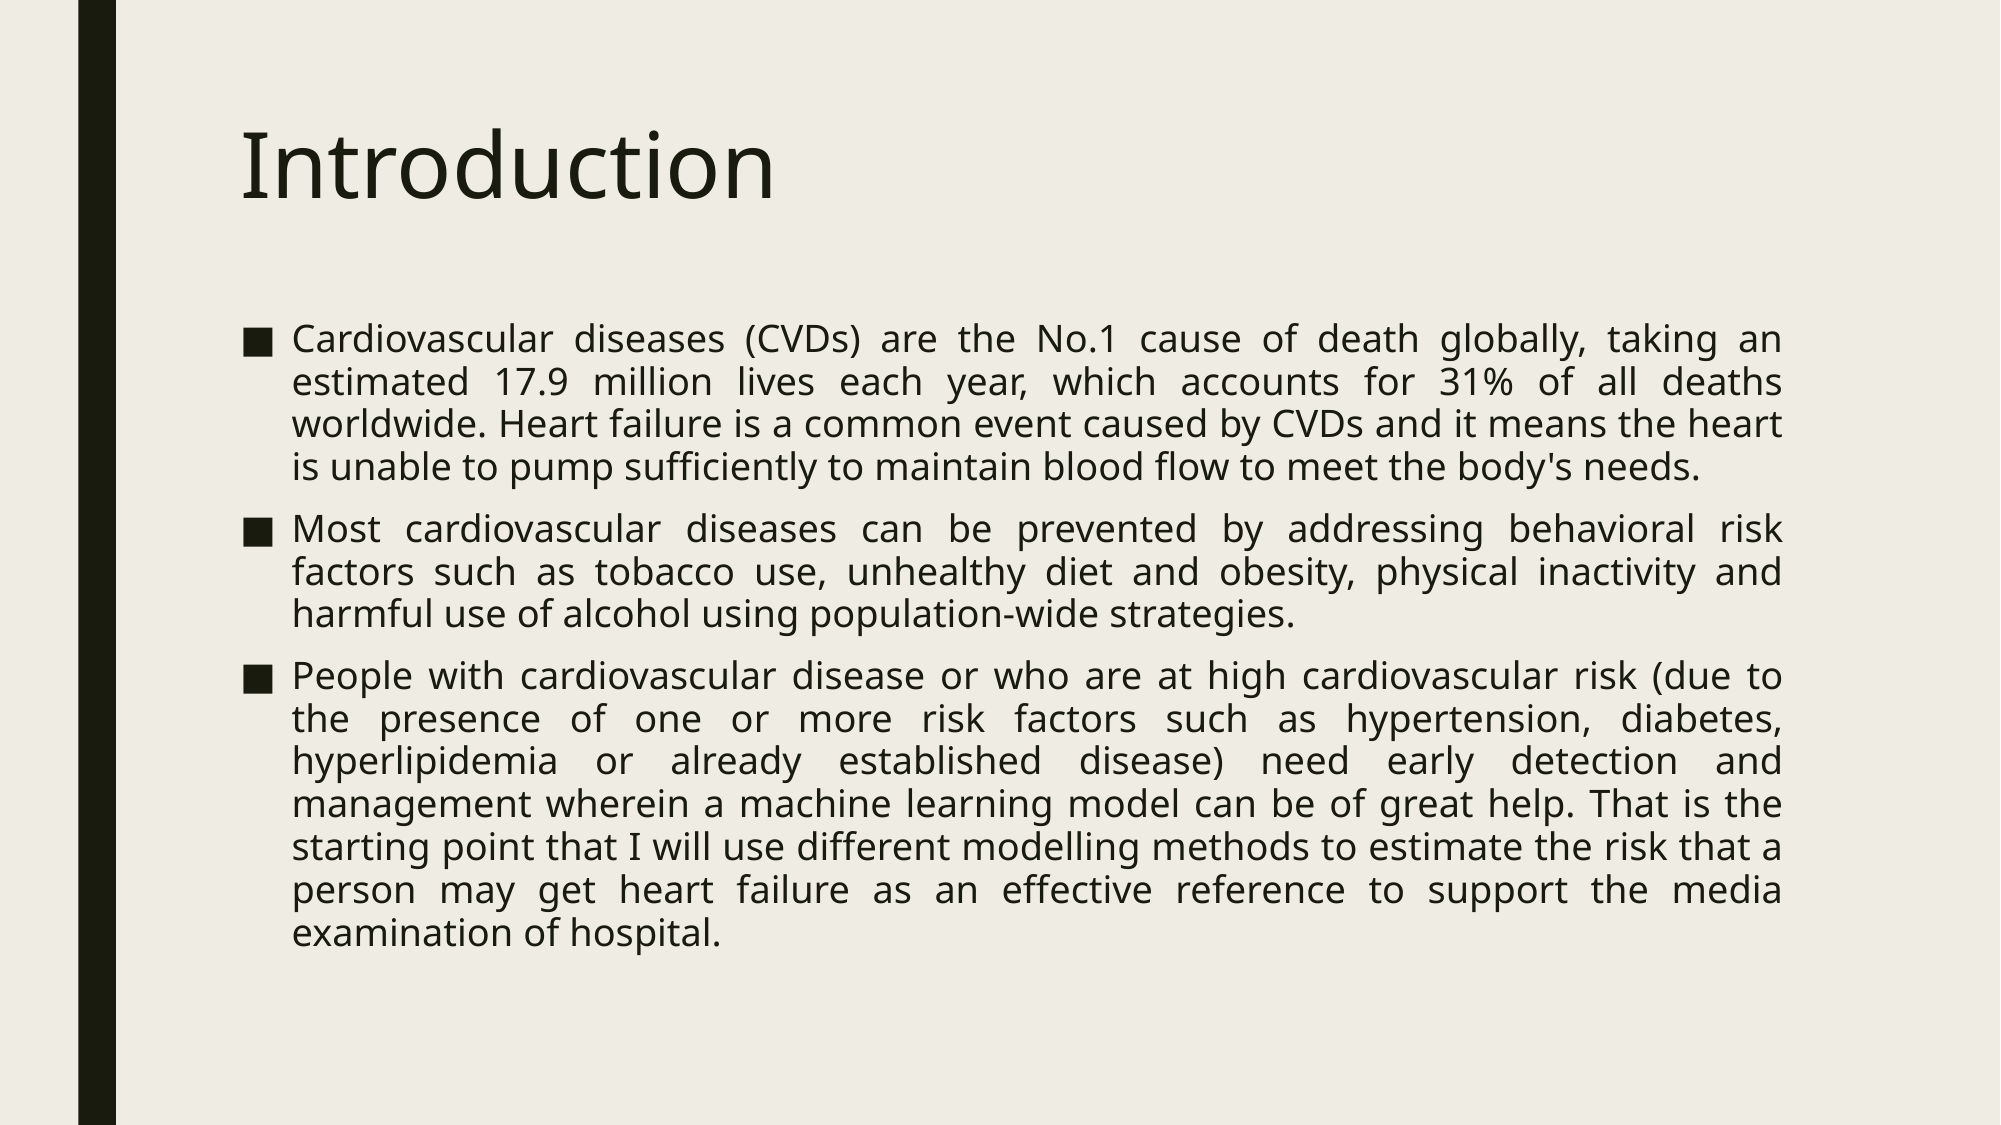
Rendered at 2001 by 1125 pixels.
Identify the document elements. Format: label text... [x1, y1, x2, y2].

list Cardiovascular diseases (CVDs) are the No.1 cause of death globally, taking an estimated 17.9 million lives each year, which accounts for 31% of all deaths worldwide. Heart failure is a common event caused by CVDs and it means the heart is unable to pump sufficiently to maintain blood flow to meet the body's needs. Most cardiovascular diseases can be prevented by addressing behavioral risk factors such as tobacco use, unhealthy diet and obesity, physical inactivity and harmful use of alcohol using population-wide strategies. People with cardiovascular disease or who are at high cardiovascular risk (due to the presence of one or more risk factors such as hypertension, diabetes, hyperlipidemia or already established disease) need early detection and management wherein a machine learning model can be of great help. That is the starting point that I will use different modelling methods to estimate the risk that a person may get heart failure as an effective reference to support the media examination of hospital. [225, 310, 1800, 1013]
title Introduction [225, 112, 1800, 310]
